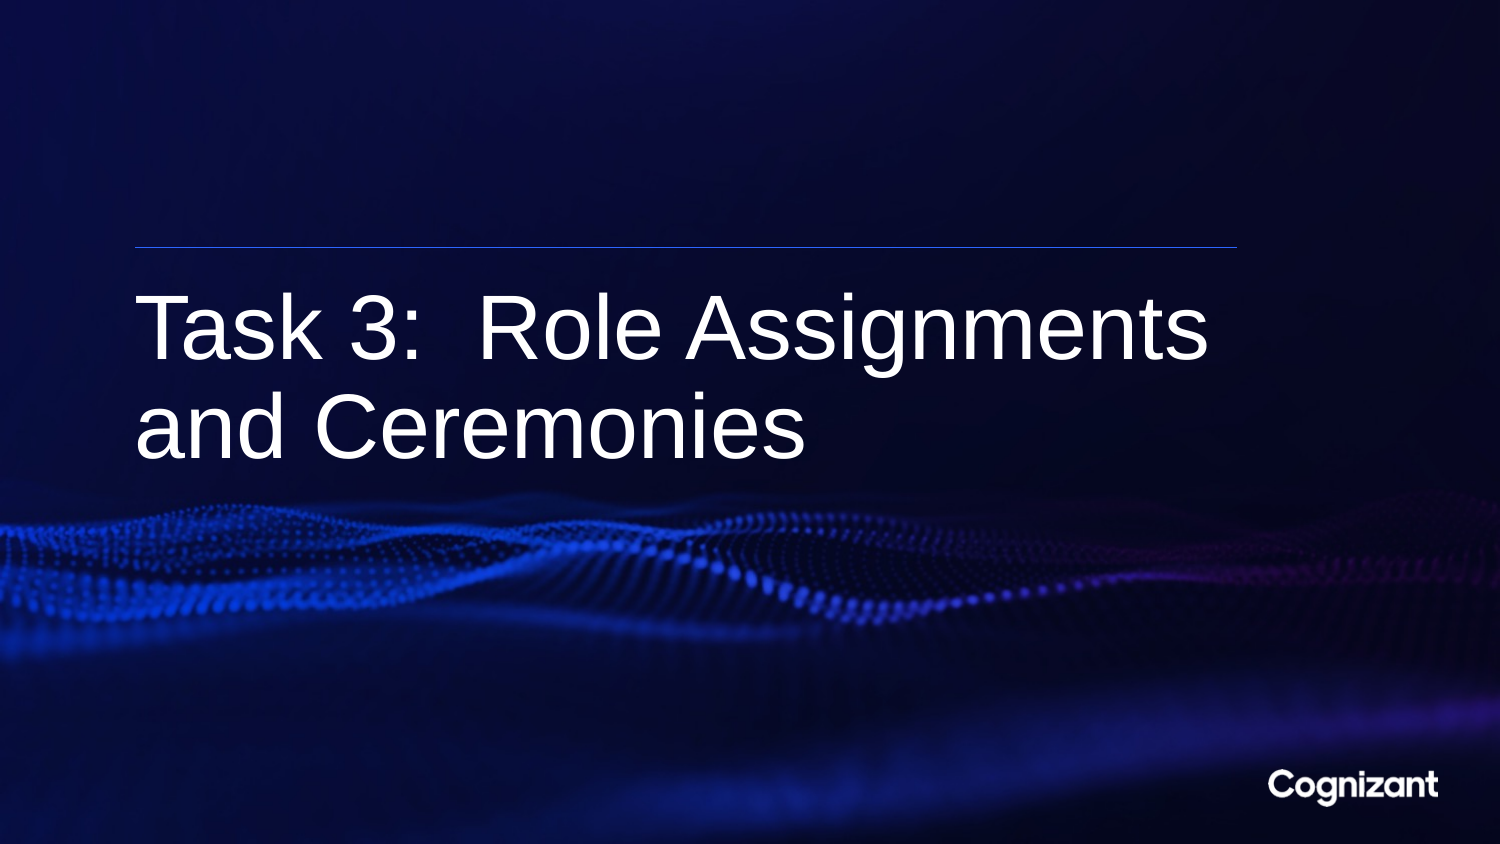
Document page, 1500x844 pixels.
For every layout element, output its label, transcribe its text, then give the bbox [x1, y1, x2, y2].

title Task 3: Role Assignments and Ceremonies [134, 280, 1239, 481]
picture [0, 0, 1500, 844]
